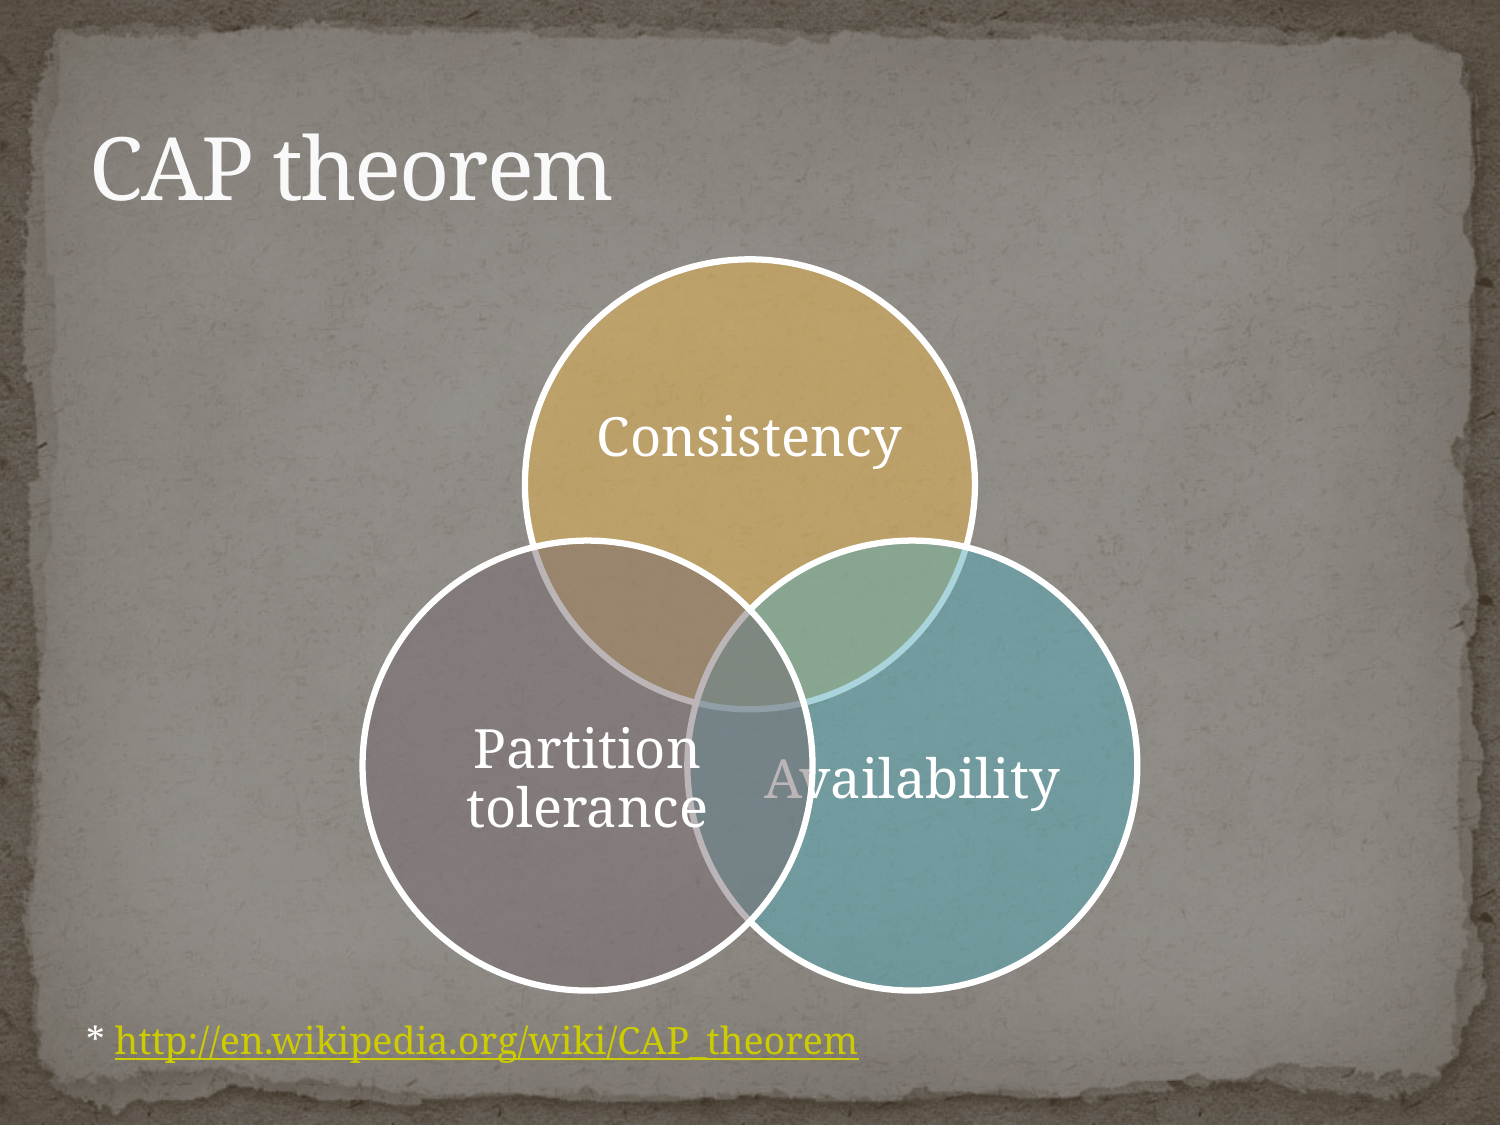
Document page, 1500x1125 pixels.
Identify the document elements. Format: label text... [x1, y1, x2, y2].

title CAP theorem [74, 24, 1425, 225]
text_box * http://en.wikipedia.org/wiki/CAP_theorem [71, 1009, 874, 1076]
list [77, 252, 1424, 998]
